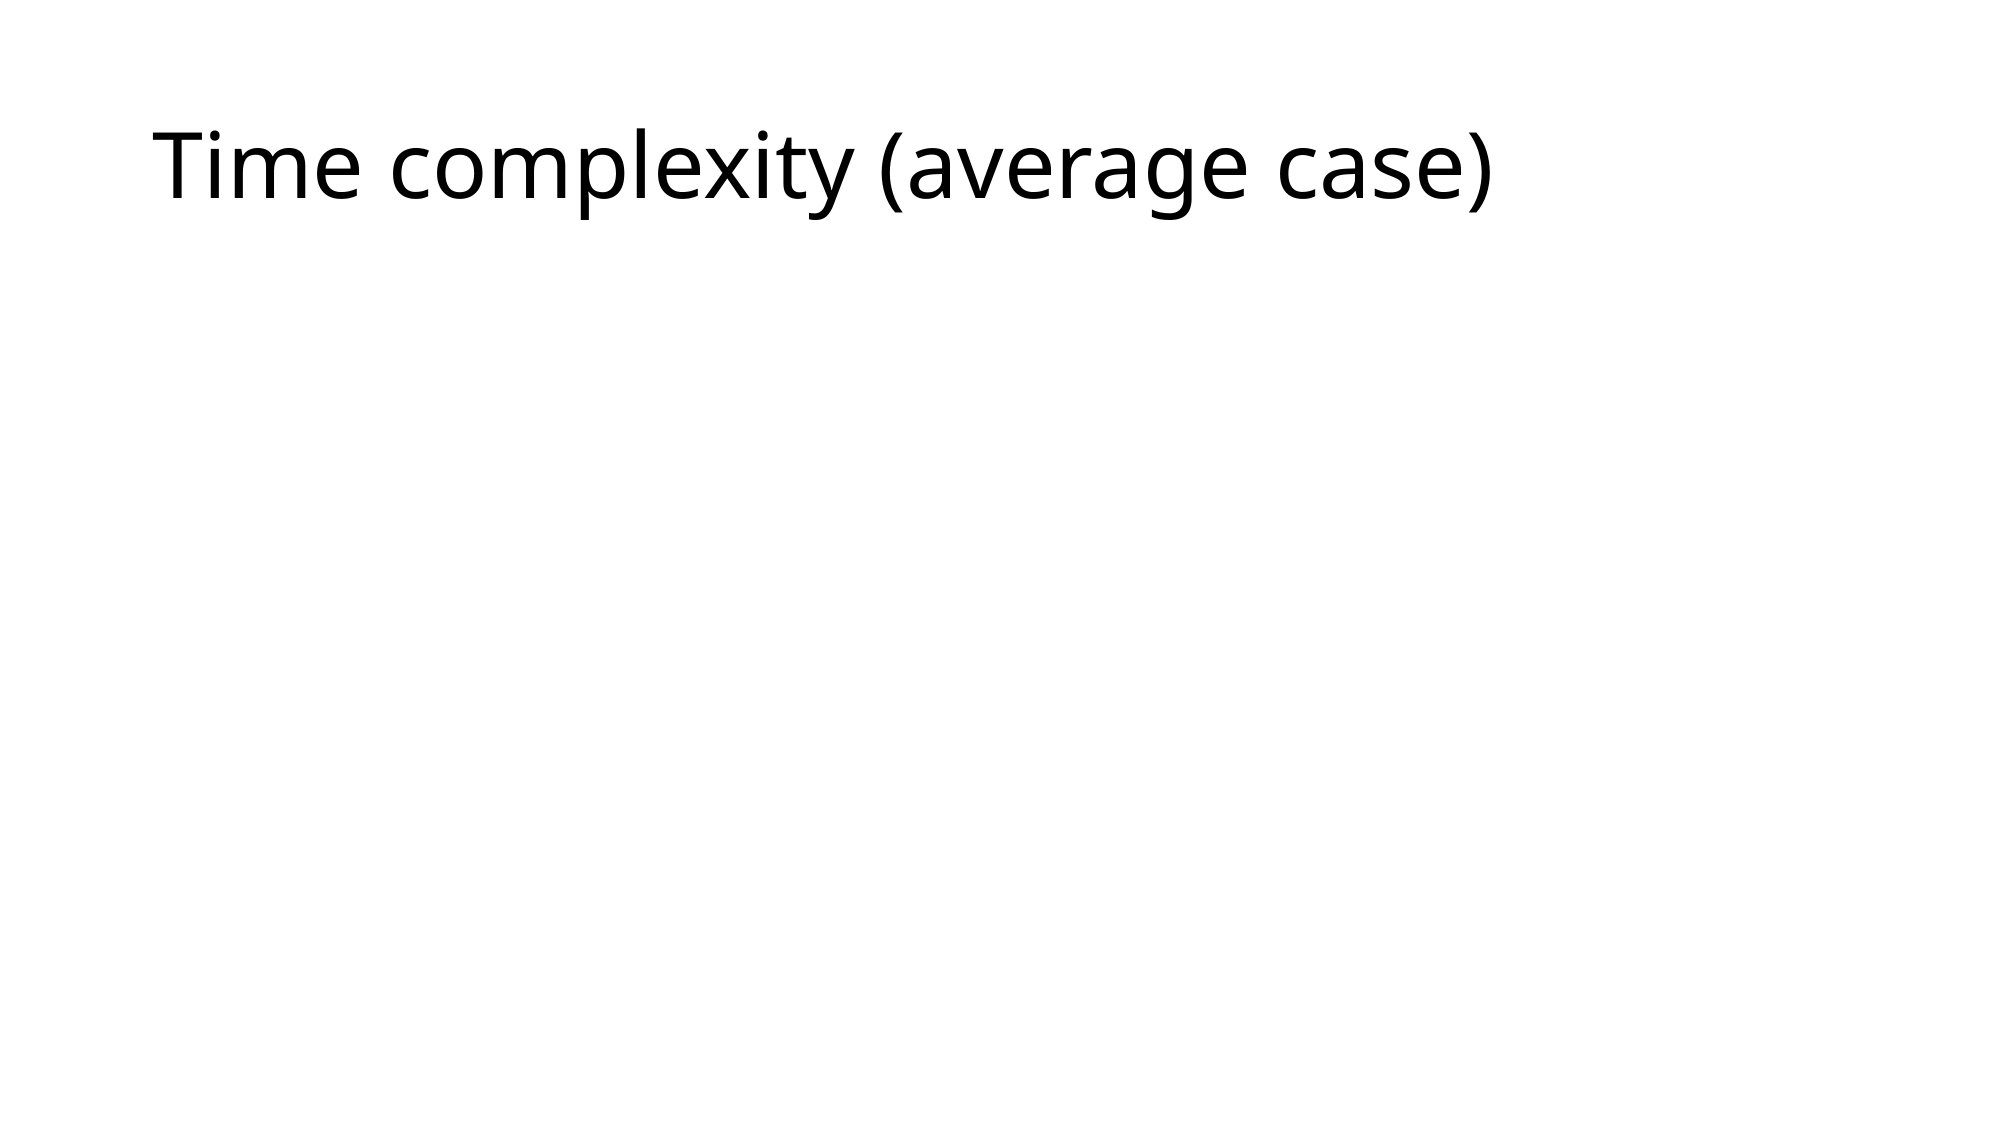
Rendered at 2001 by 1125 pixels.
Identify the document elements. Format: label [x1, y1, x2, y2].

title [137, 59, 1863, 278]
